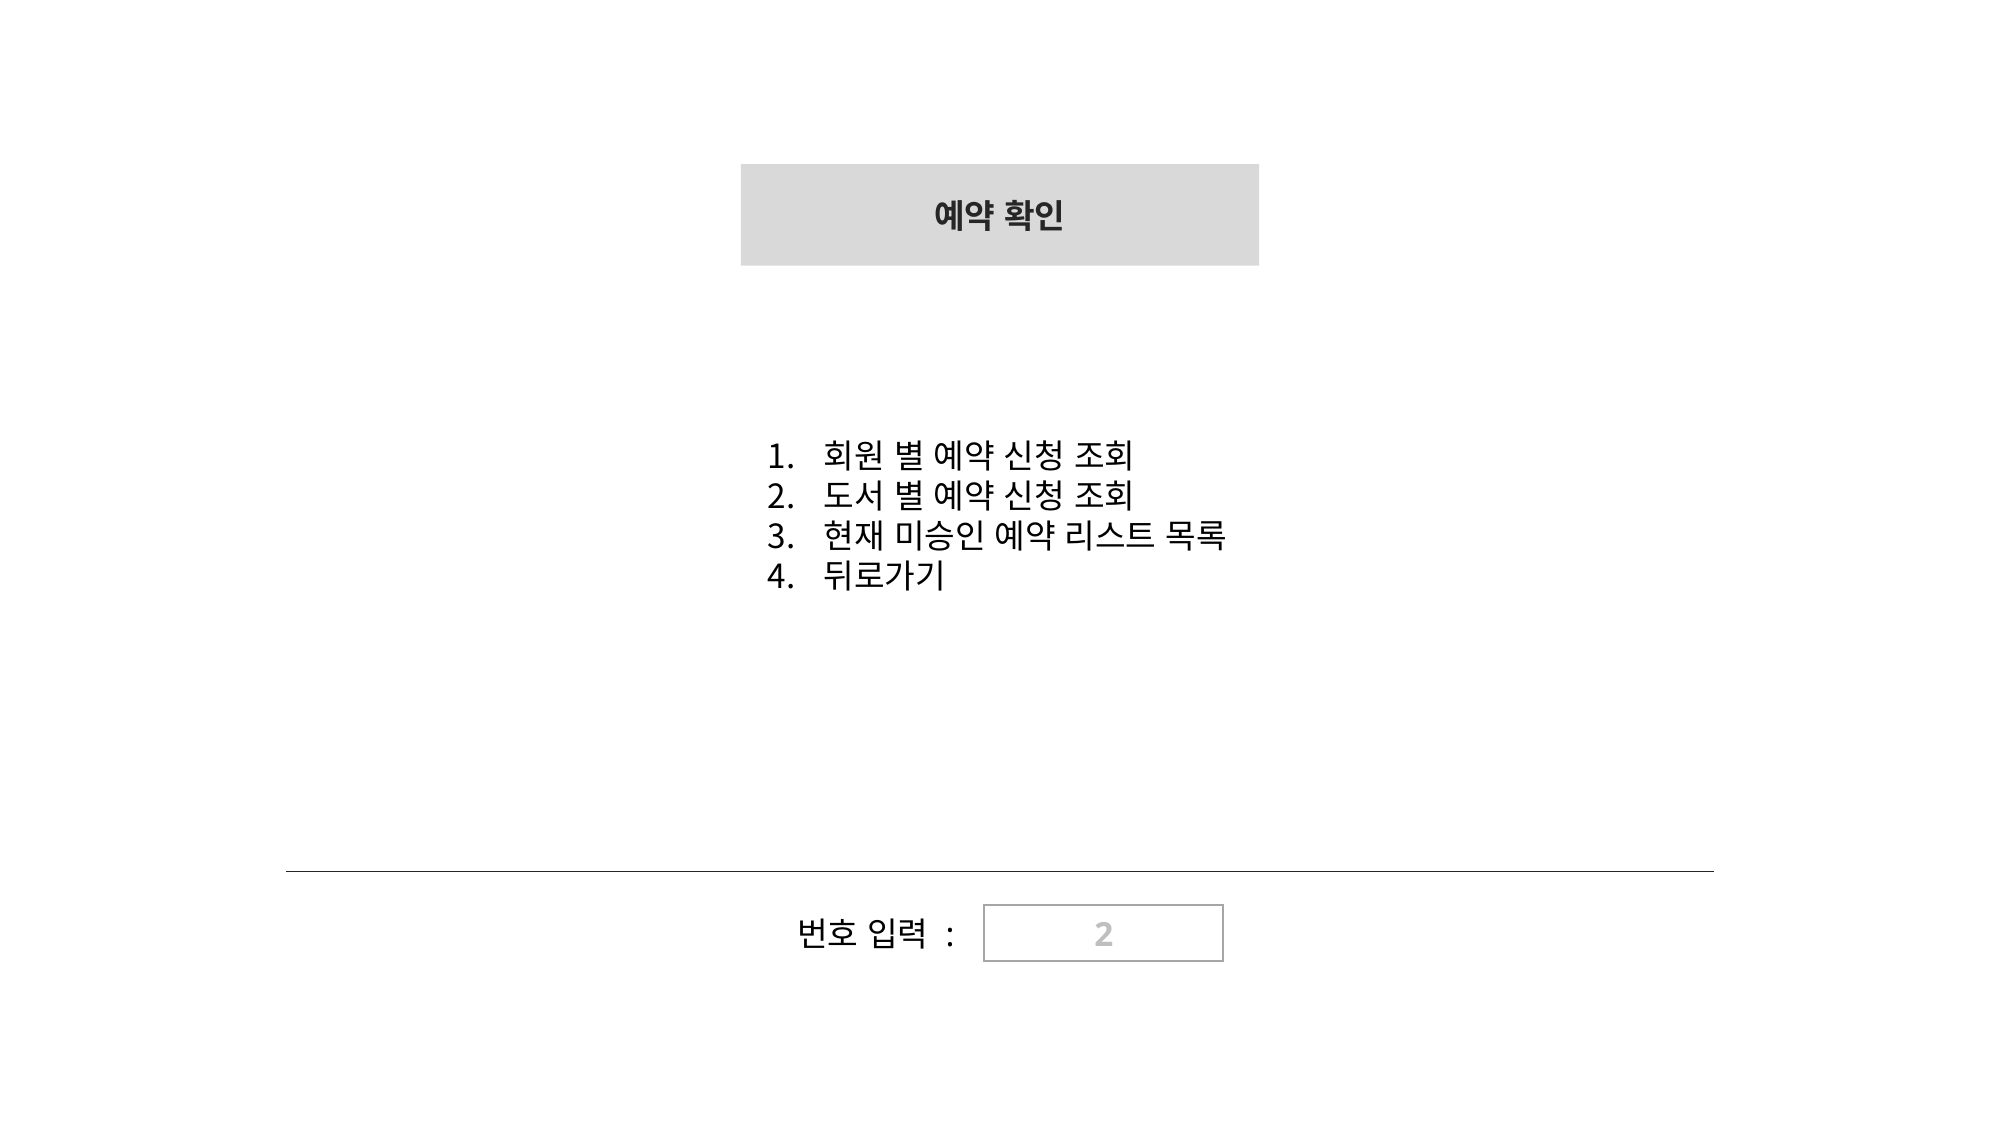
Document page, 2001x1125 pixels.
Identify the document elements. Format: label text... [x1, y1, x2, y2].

text_box 회원 별 예약 신청 조회 도서 별 예약 신청 조회 현재 미승인 예약 리스트 목록 뒤로가기 [752, 428, 1242, 643]
text_box 예약 확인 [740, 163, 1260, 267]
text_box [776, 905, 1224, 961]
